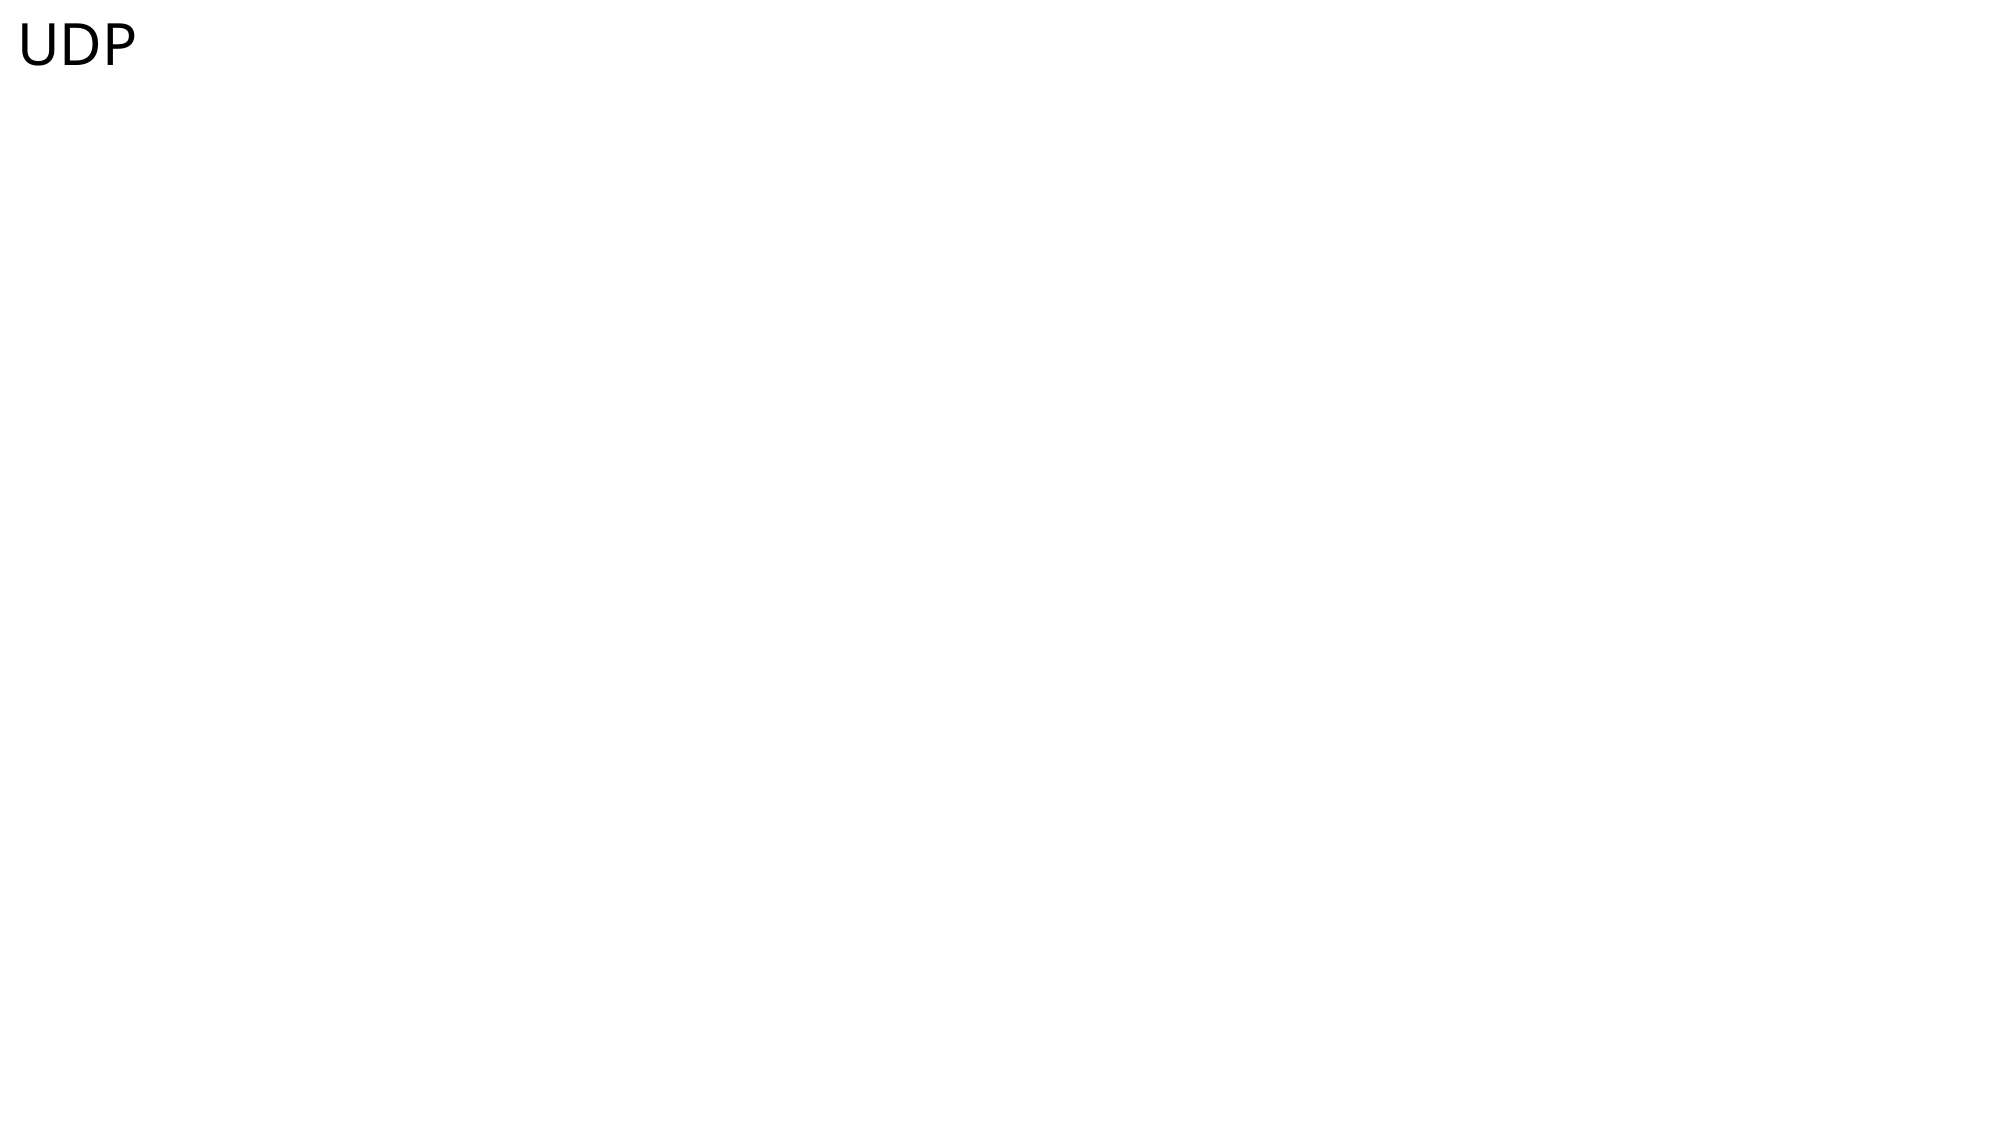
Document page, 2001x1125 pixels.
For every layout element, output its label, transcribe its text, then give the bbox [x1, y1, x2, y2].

text_box UDP [2, 0, 153, 85]
